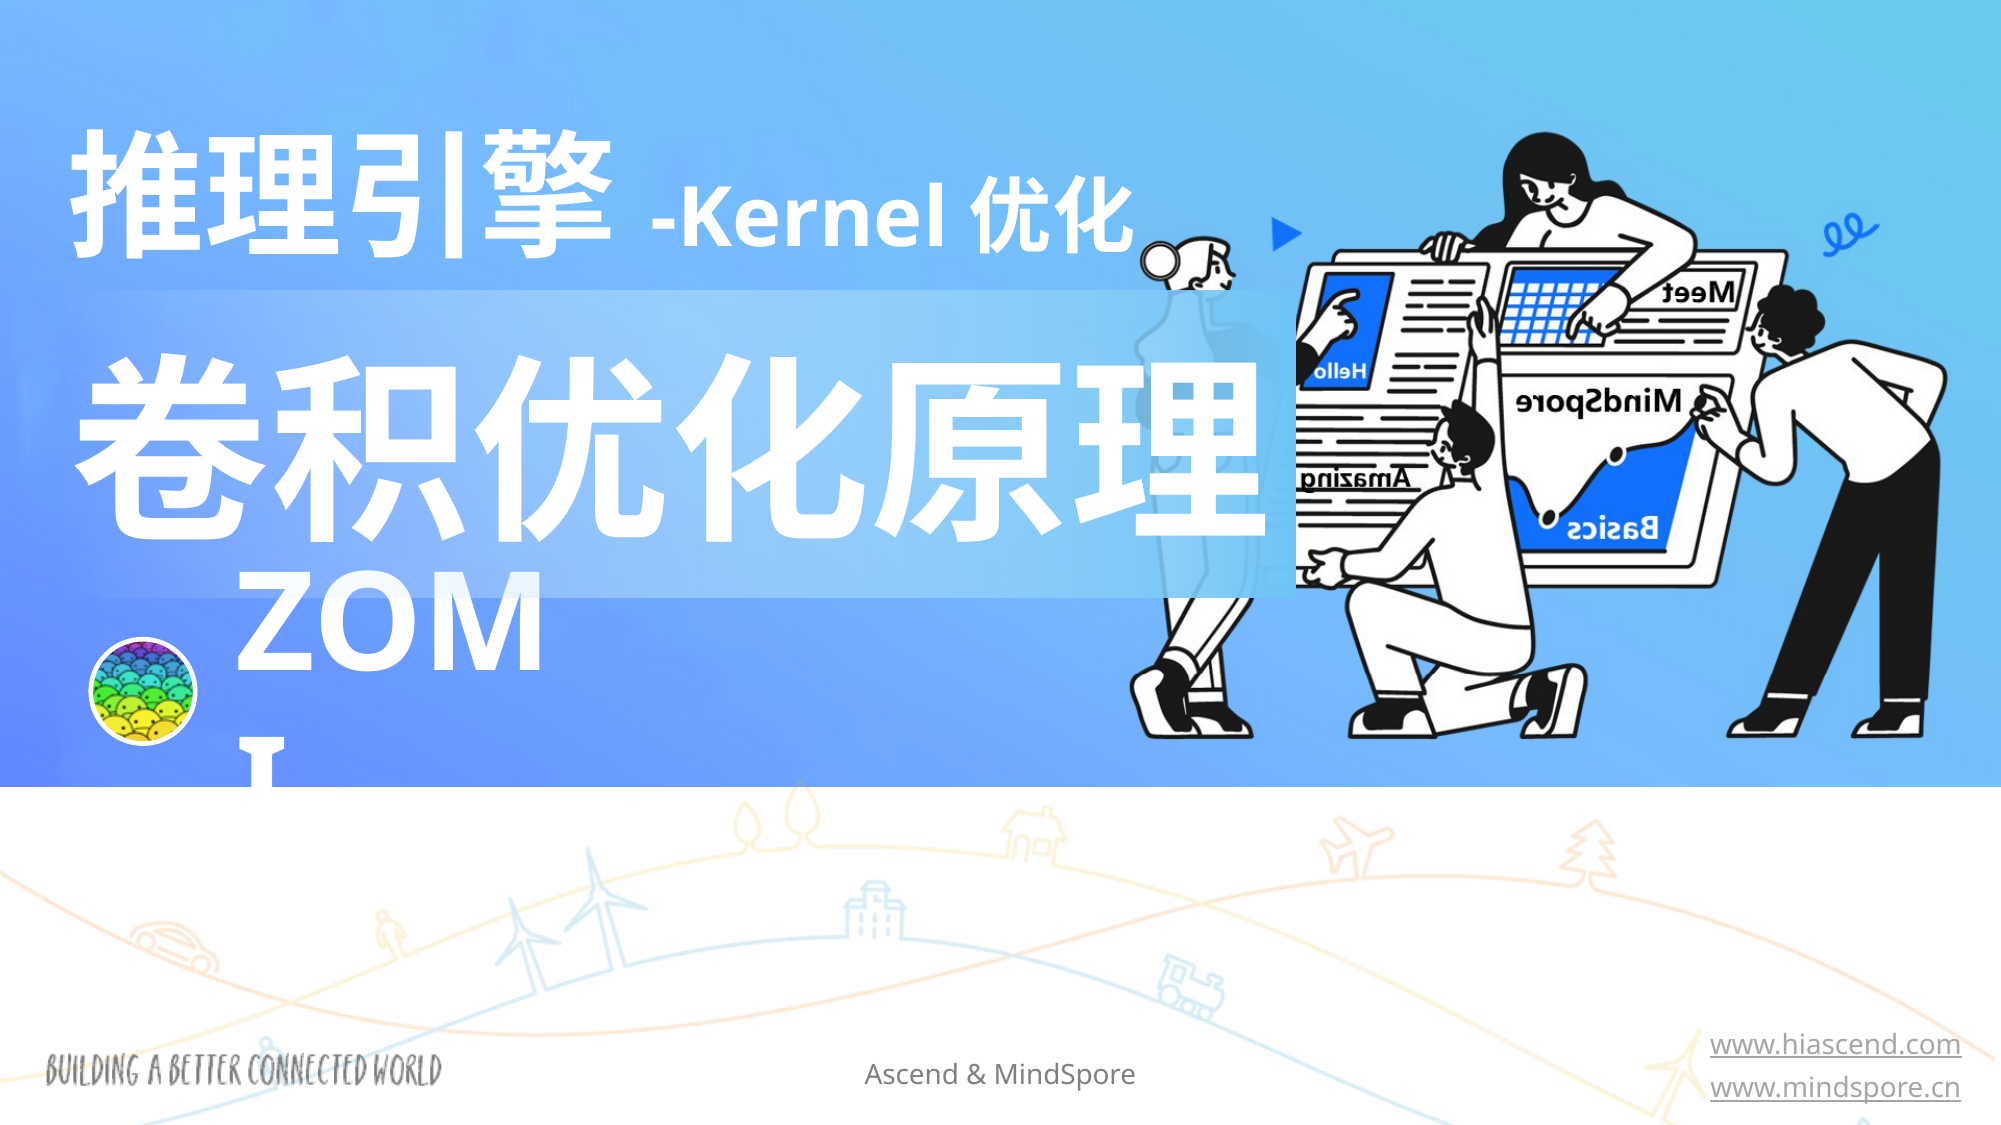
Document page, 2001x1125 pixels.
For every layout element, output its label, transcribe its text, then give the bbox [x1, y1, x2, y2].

picture [0, 0, 2001, 787]
picture [23, 1032, 468, 1114]
text_box 卷积优化原理 [55, 290, 1296, 598]
title 推理引擎-Kernel优化 [52, 113, 1485, 271]
subtitle ZOMI [220, 639, 568, 758]
